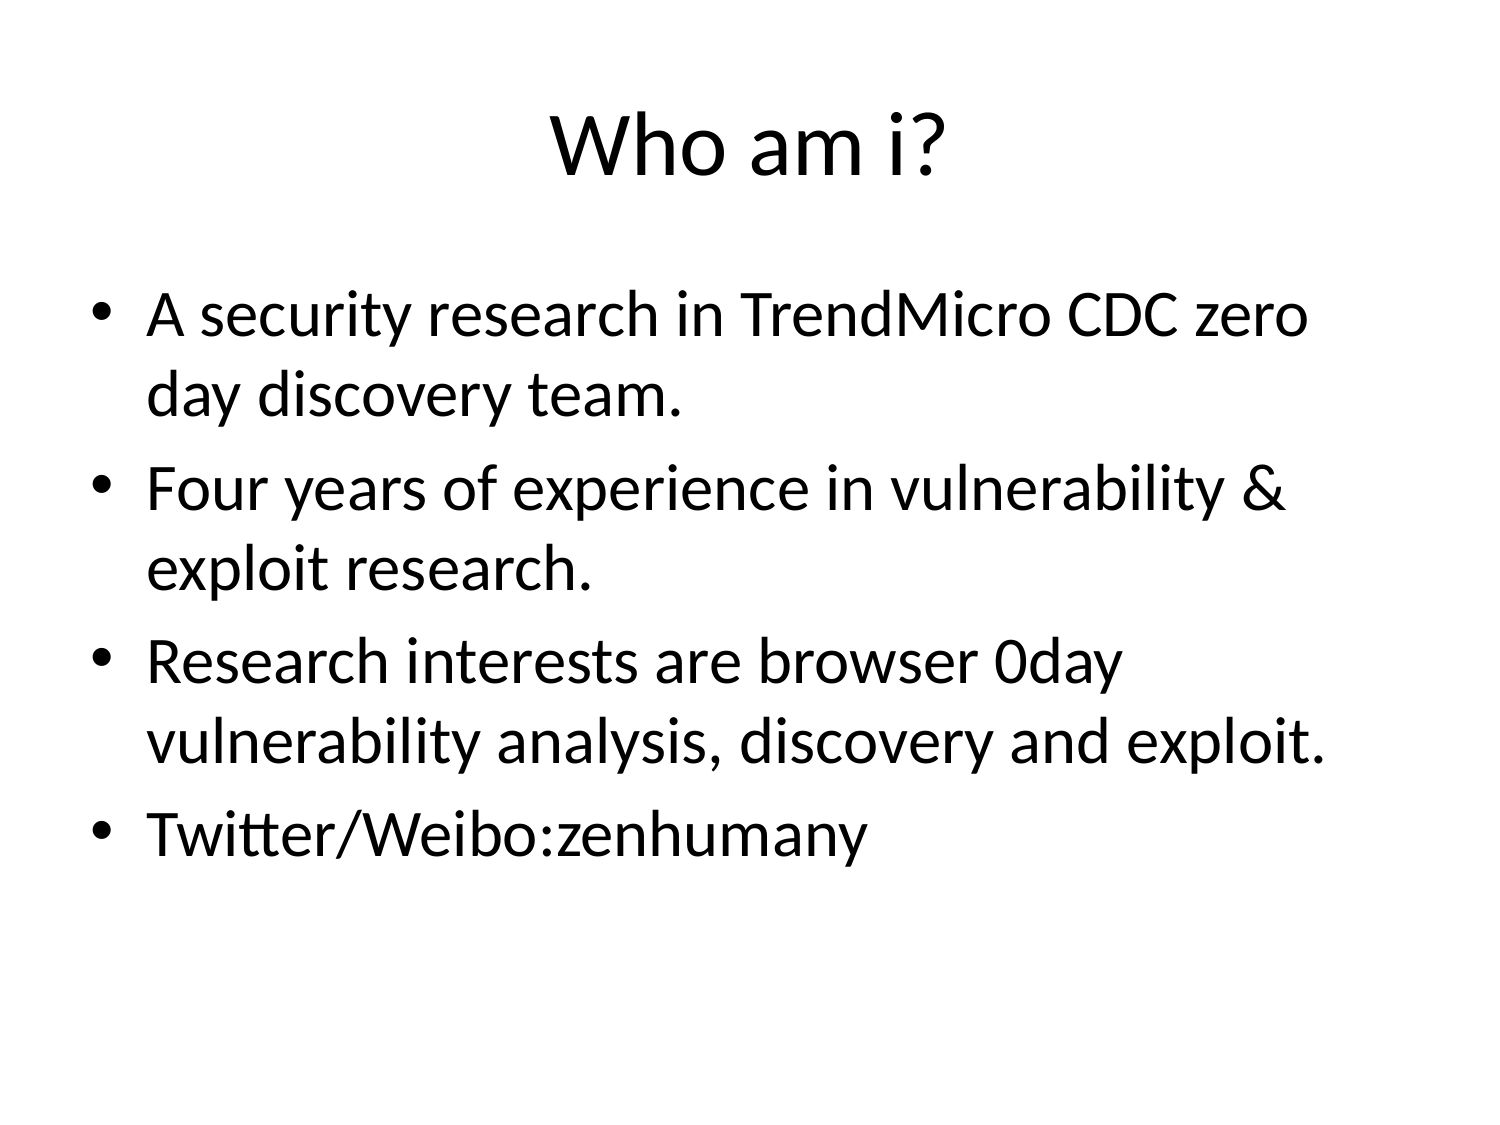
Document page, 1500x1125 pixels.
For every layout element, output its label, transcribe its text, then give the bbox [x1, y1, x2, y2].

title Who am i? [75, 45, 1425, 233]
list A security research in TrendMicro CDC zero day discovery team. Four years of experience in vulnerability & exploit research. Research interests are browser 0day vulnerability analysis, discovery and exploit. Twitter/Weibo:zenhumany [75, 262, 1425, 1005]
